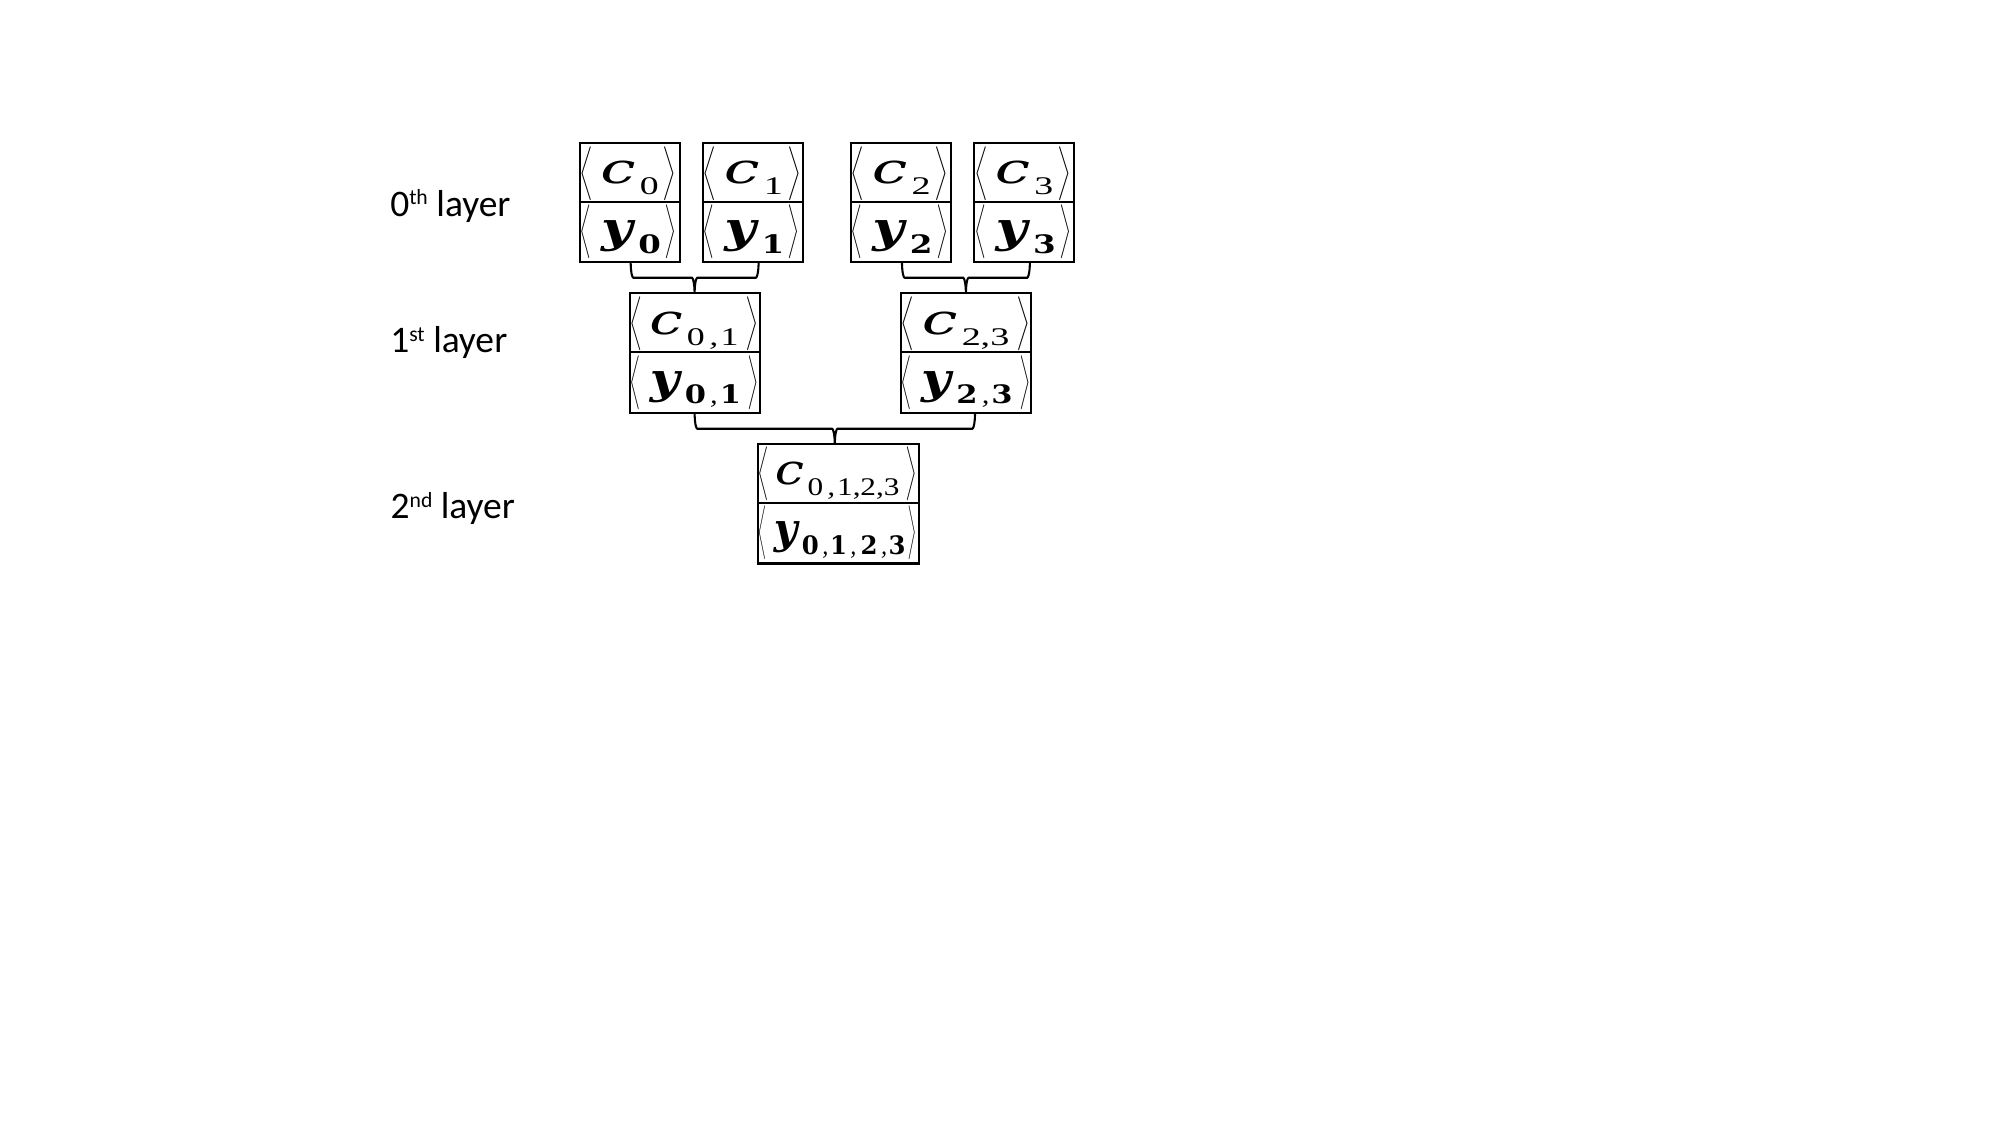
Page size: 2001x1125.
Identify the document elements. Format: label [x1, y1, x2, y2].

text_box [373, 143, 1074, 563]
